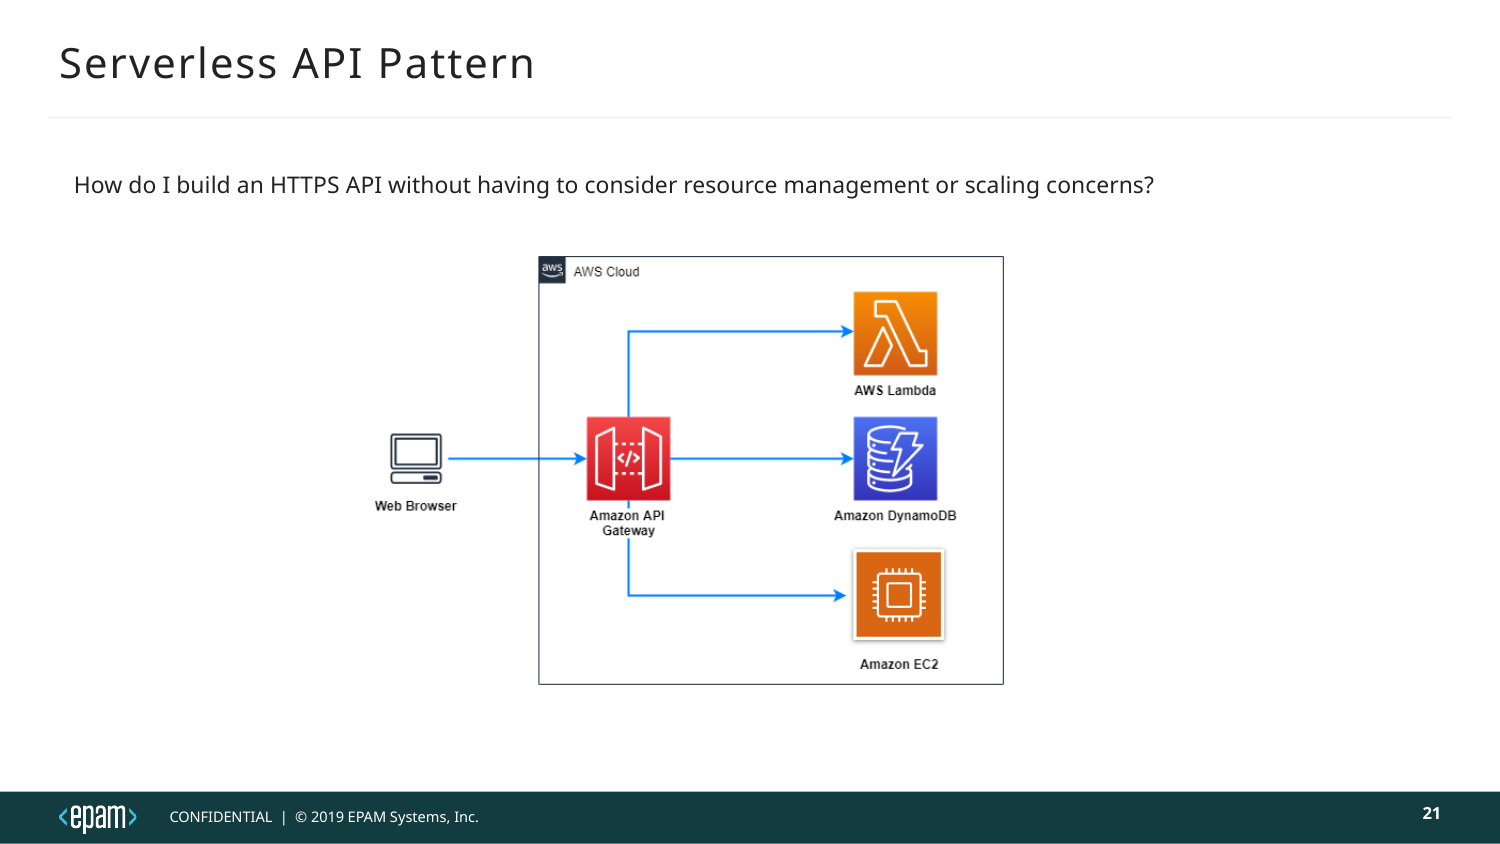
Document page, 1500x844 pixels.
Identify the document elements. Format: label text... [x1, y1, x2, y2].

title Serverless API Pattern [59, 37, 1442, 87]
picture [374, 255, 1005, 686]
text_box How do I build an HTTPS API without having to consider resource management or scaling concerns? [59, 157, 1442, 206]
slide_number 21 [1216, 791, 1442, 844]
